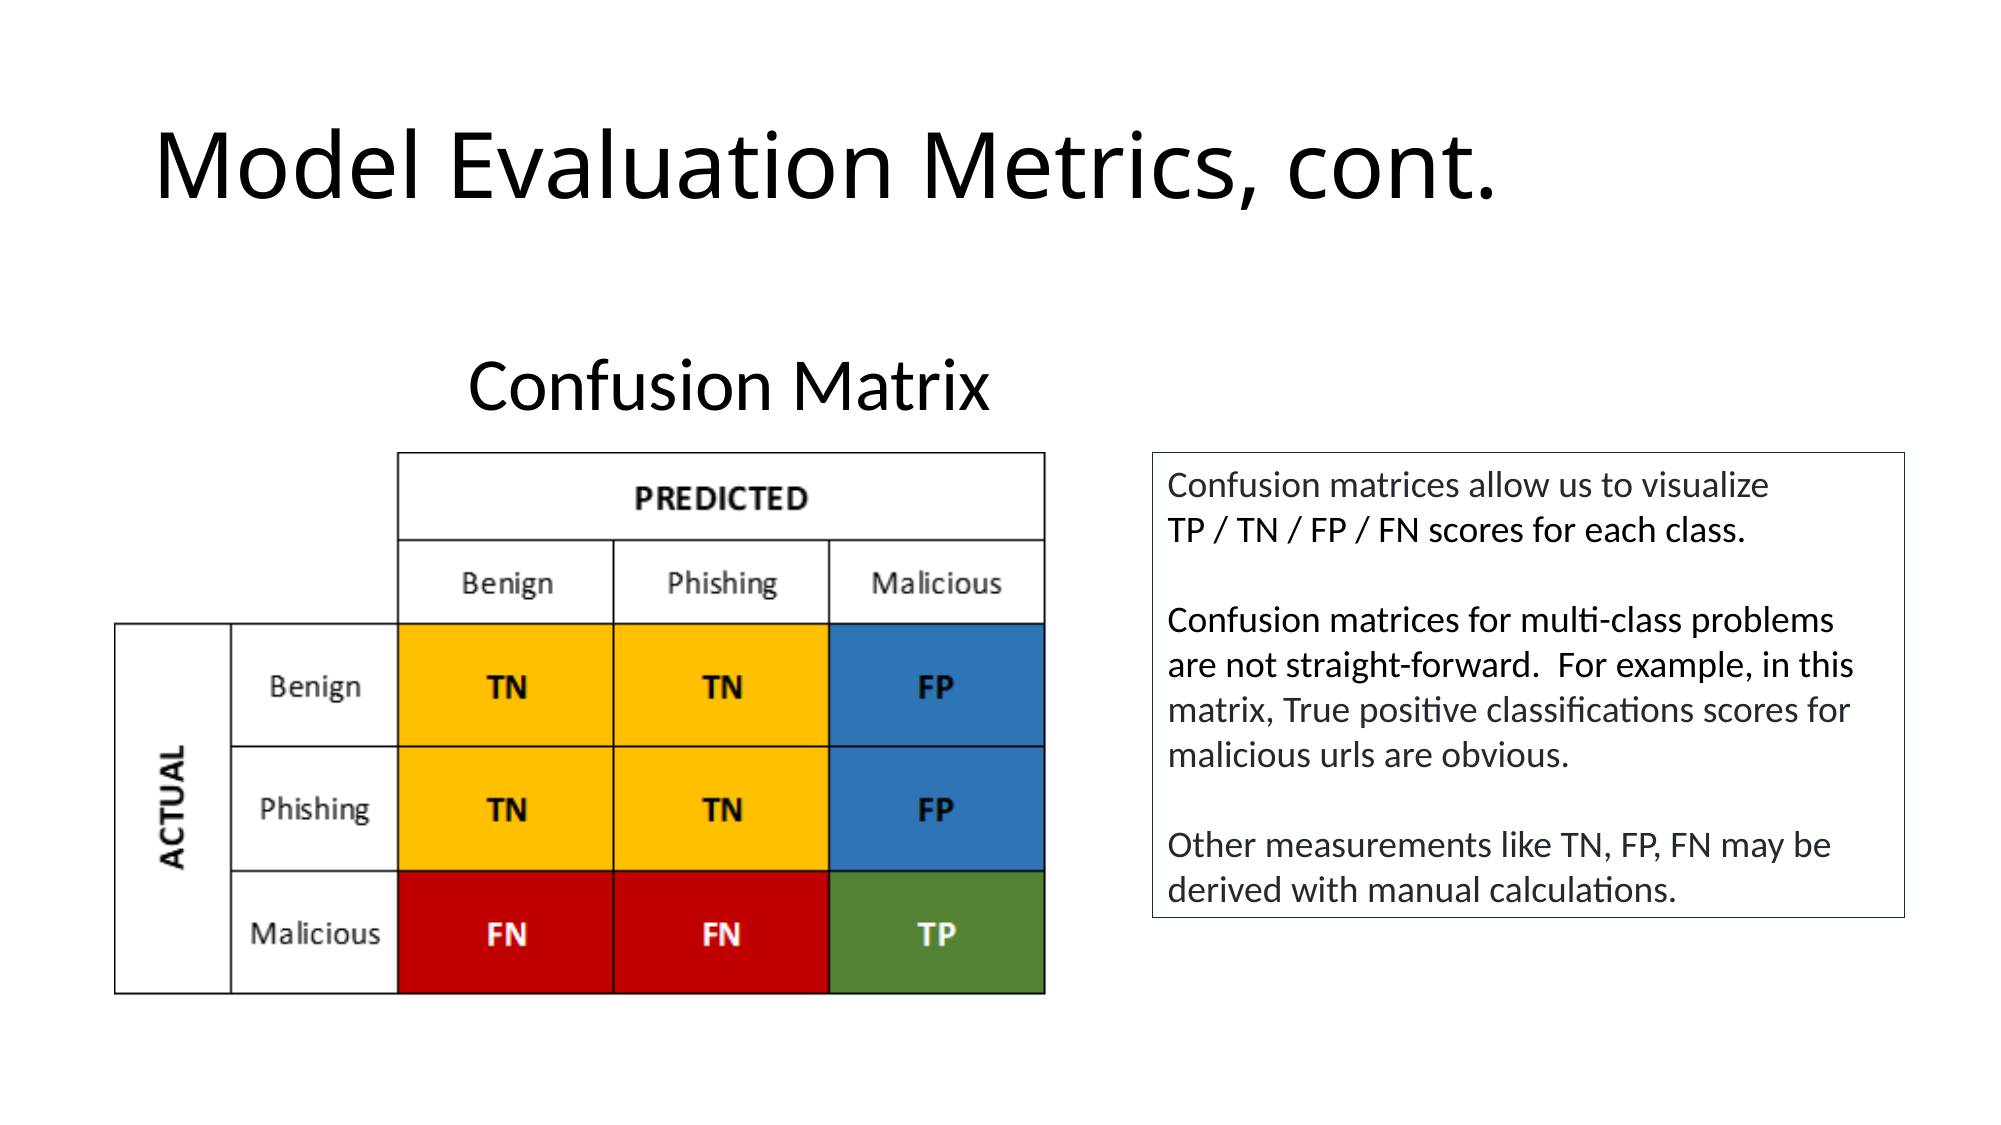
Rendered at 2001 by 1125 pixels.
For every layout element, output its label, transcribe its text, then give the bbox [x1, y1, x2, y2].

text_box Confusion matrices allow us to visualize TP / TN / FP / FN scores for each class. Confusion matrices for multi-class problems are not straight-forward. For example, in this matrix, True positive classifications scores for malicious urls are obvious. Other measurements like TN, FP, FN may be derived with manual calculations. [1152, 452, 1905, 918]
title Model Evaluation Metrics, cont. [137, 59, 1863, 278]
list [114, 452, 1048, 997]
text_box Confusion Matrix [291, 328, 1169, 433]
